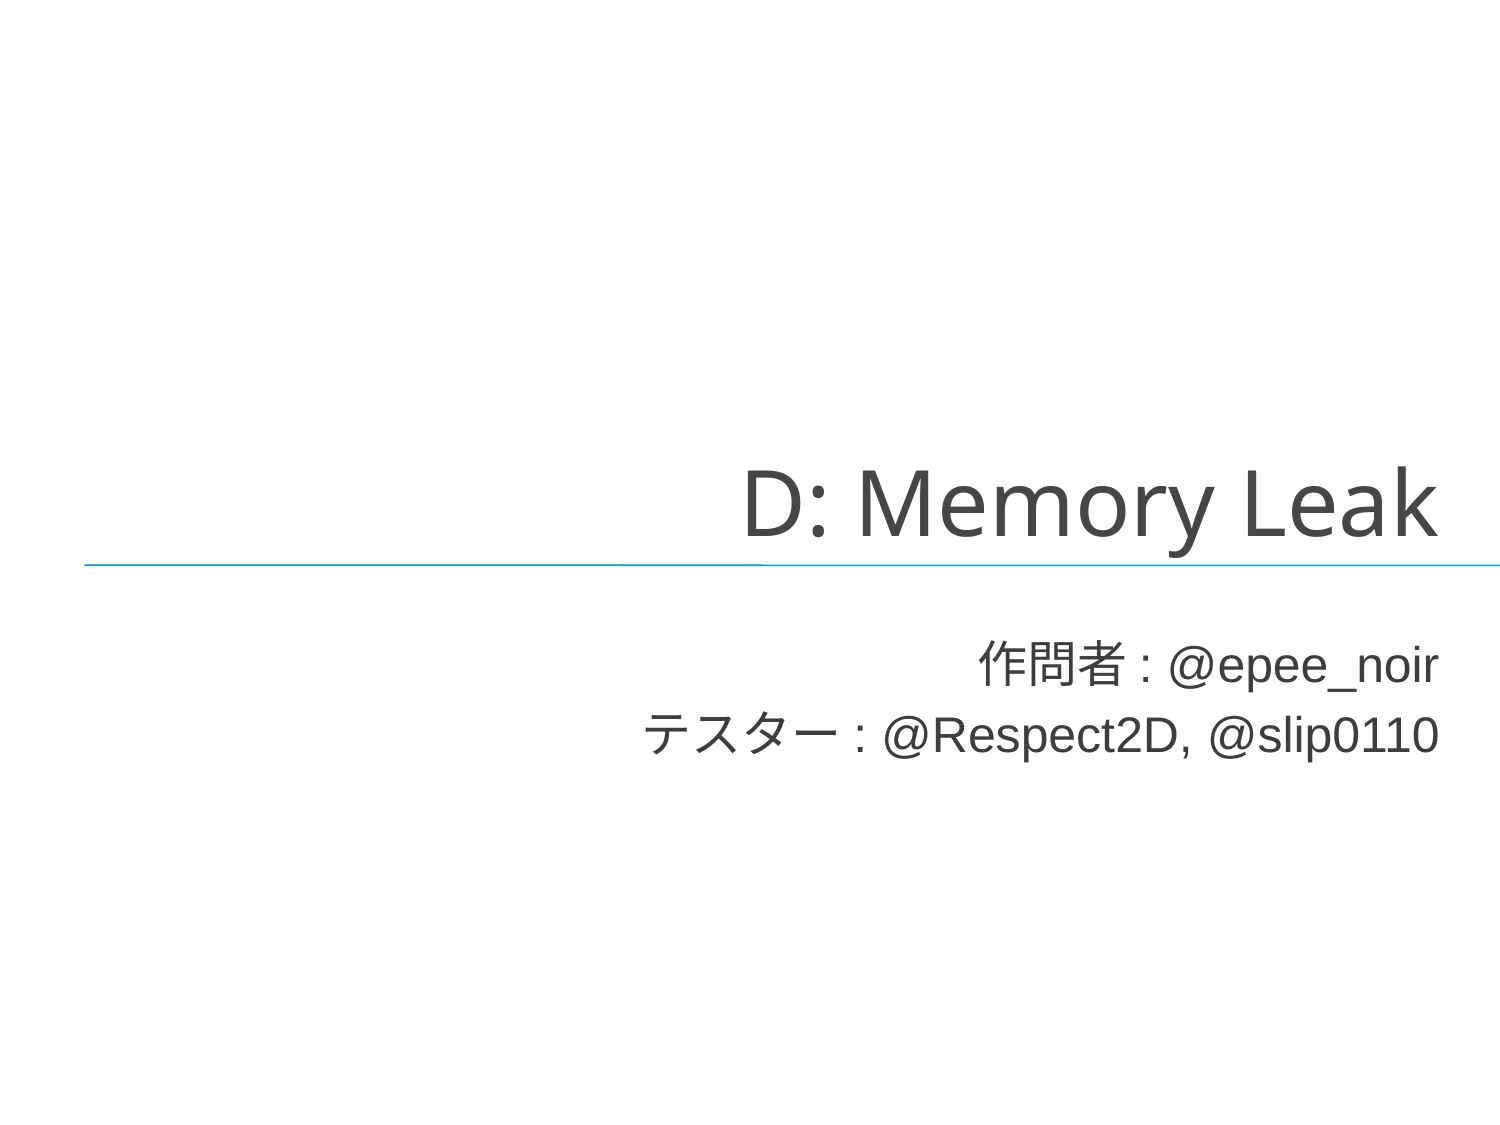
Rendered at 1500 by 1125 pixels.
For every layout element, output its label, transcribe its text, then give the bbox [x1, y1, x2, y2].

list 作問者: @epee_noir テスター: @Respect2D, @slip0110 [67, 624, 1455, 825]
title D: Memory Leak [29, 368, 1455, 563]
